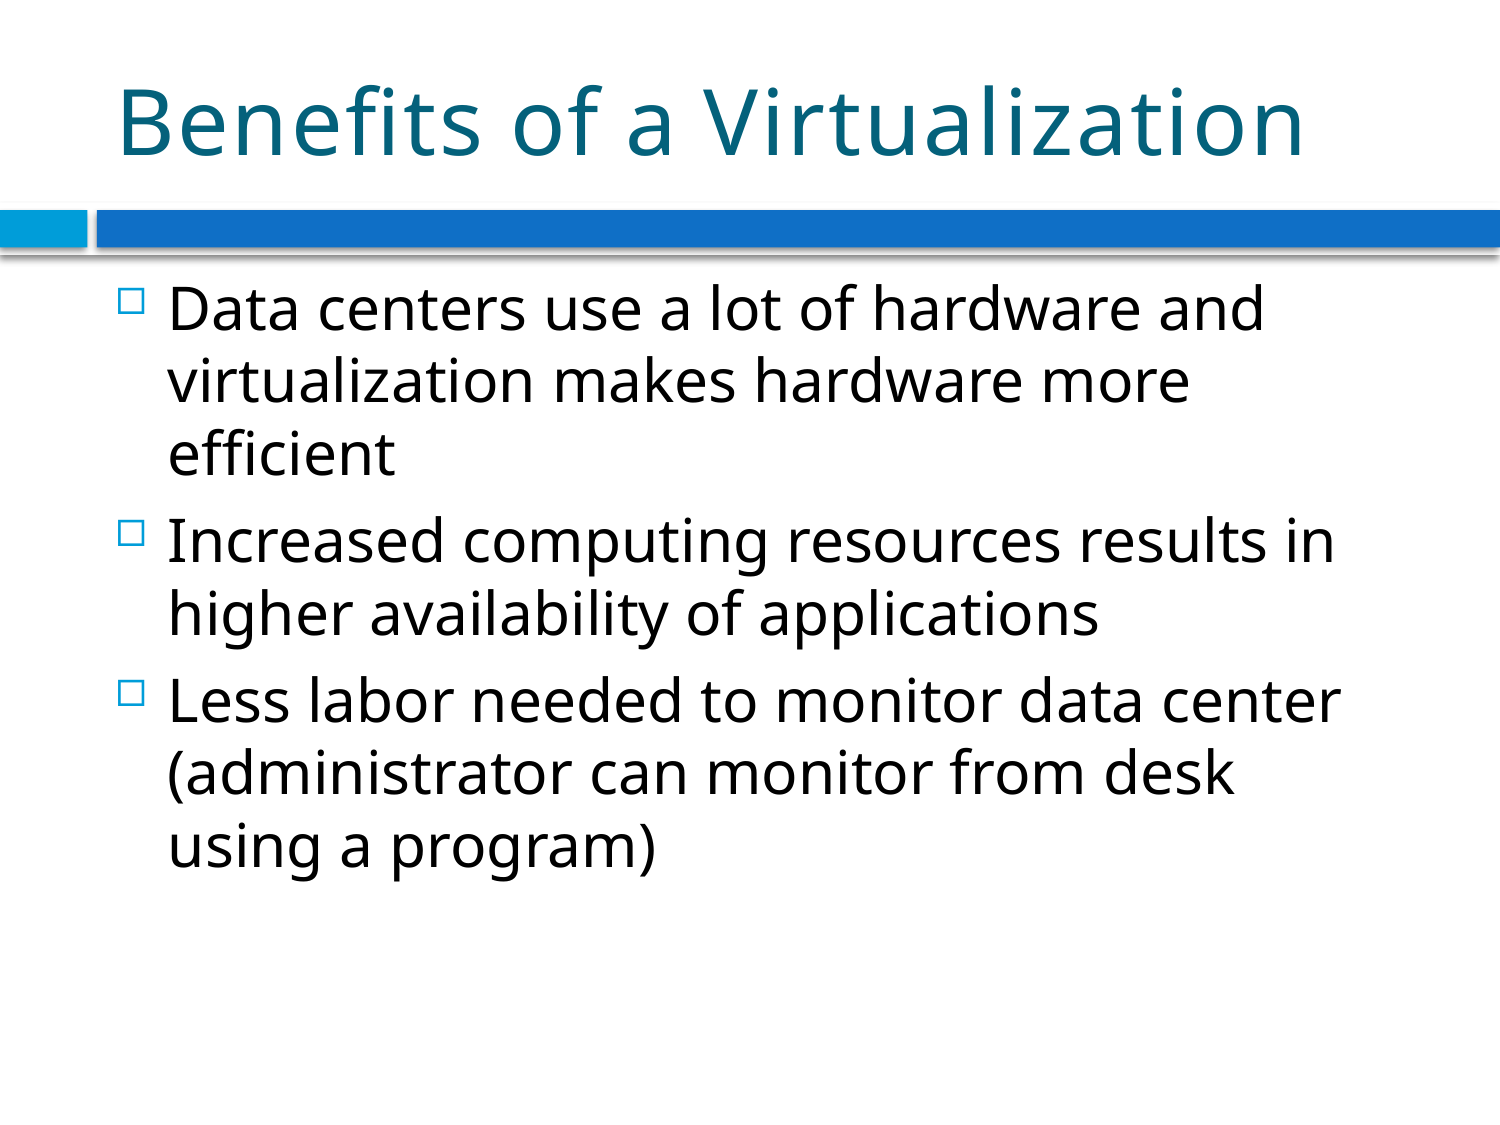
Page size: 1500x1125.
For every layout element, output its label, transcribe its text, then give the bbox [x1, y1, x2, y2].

list Data centers use a lot of hardware and virtualization makes hardware more efficient Increased computing resources results in higher availability of applications Less labor needed to monitor data center (administrator can monitor from desk using a program) [100, 262, 1438, 1000]
title Benefits of a Virtualization [100, 37, 1438, 200]
